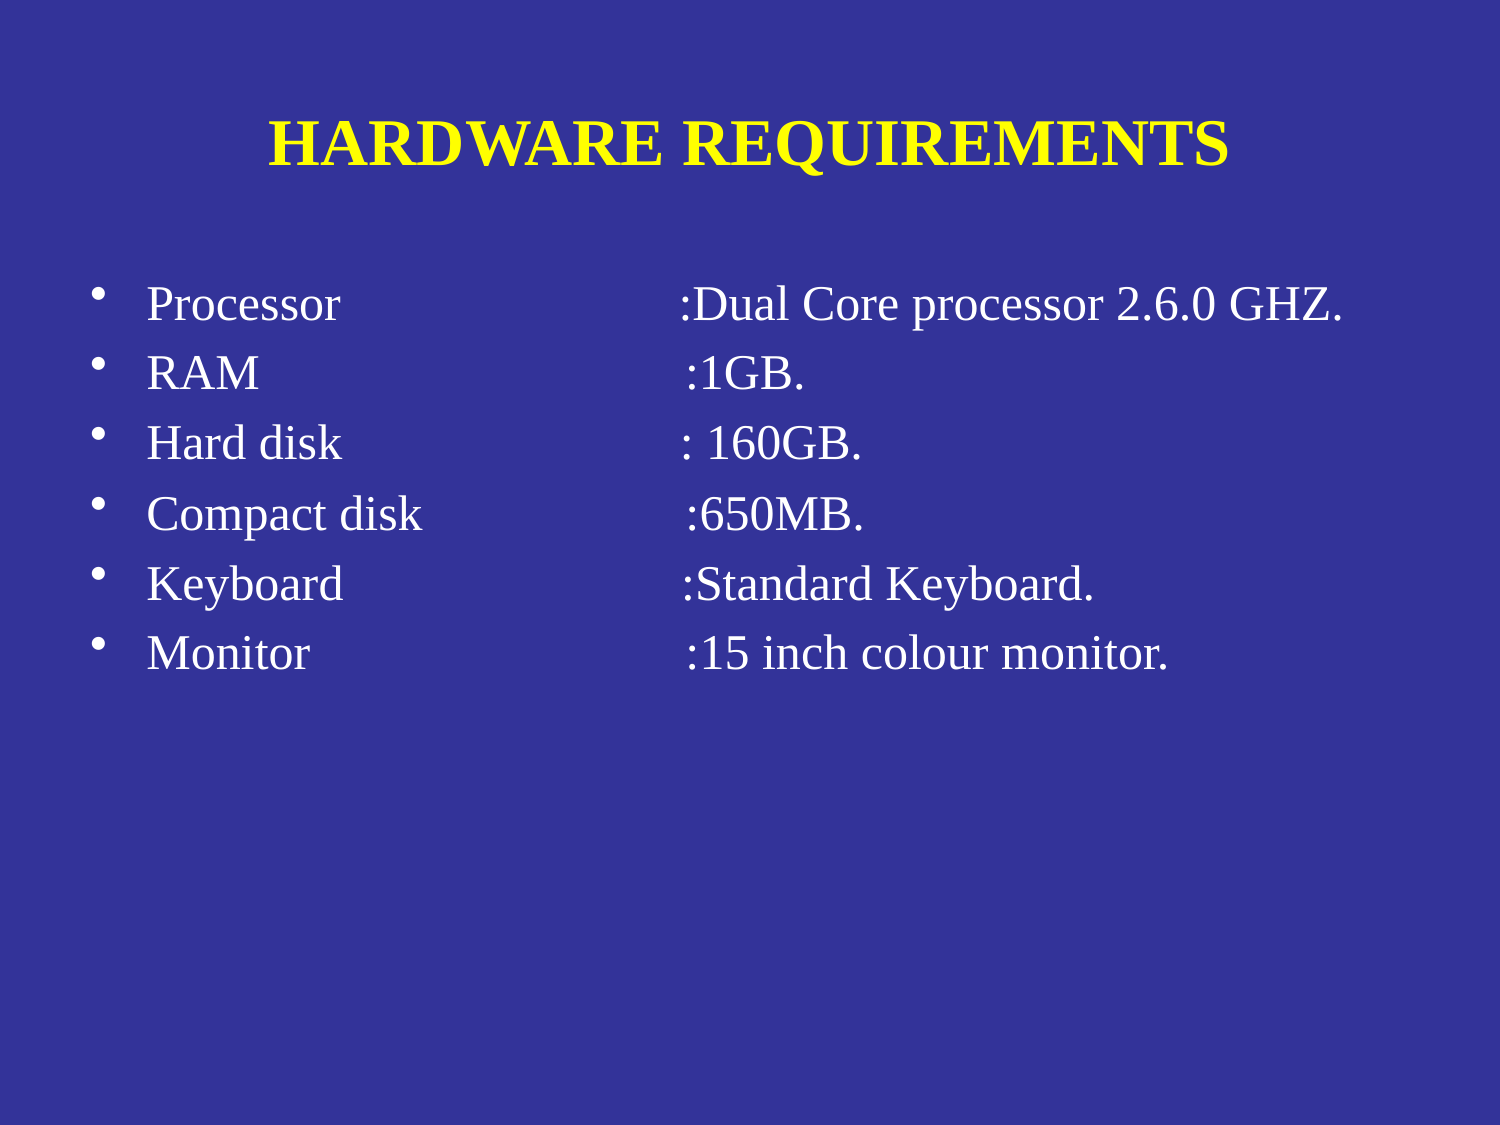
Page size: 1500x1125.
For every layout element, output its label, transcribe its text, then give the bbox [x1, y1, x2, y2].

list Processor :Dual Core processor 2.6.0 GHZ. RAM :1GB. Hard disk : 160GB. Compact disk :650MB. Keyboard :Standard Keyboard. Monitor :15 inch colour monitor. [74, 262, 1426, 888]
title HARDWARE REQUIREMENTS [74, 44, 1426, 233]
